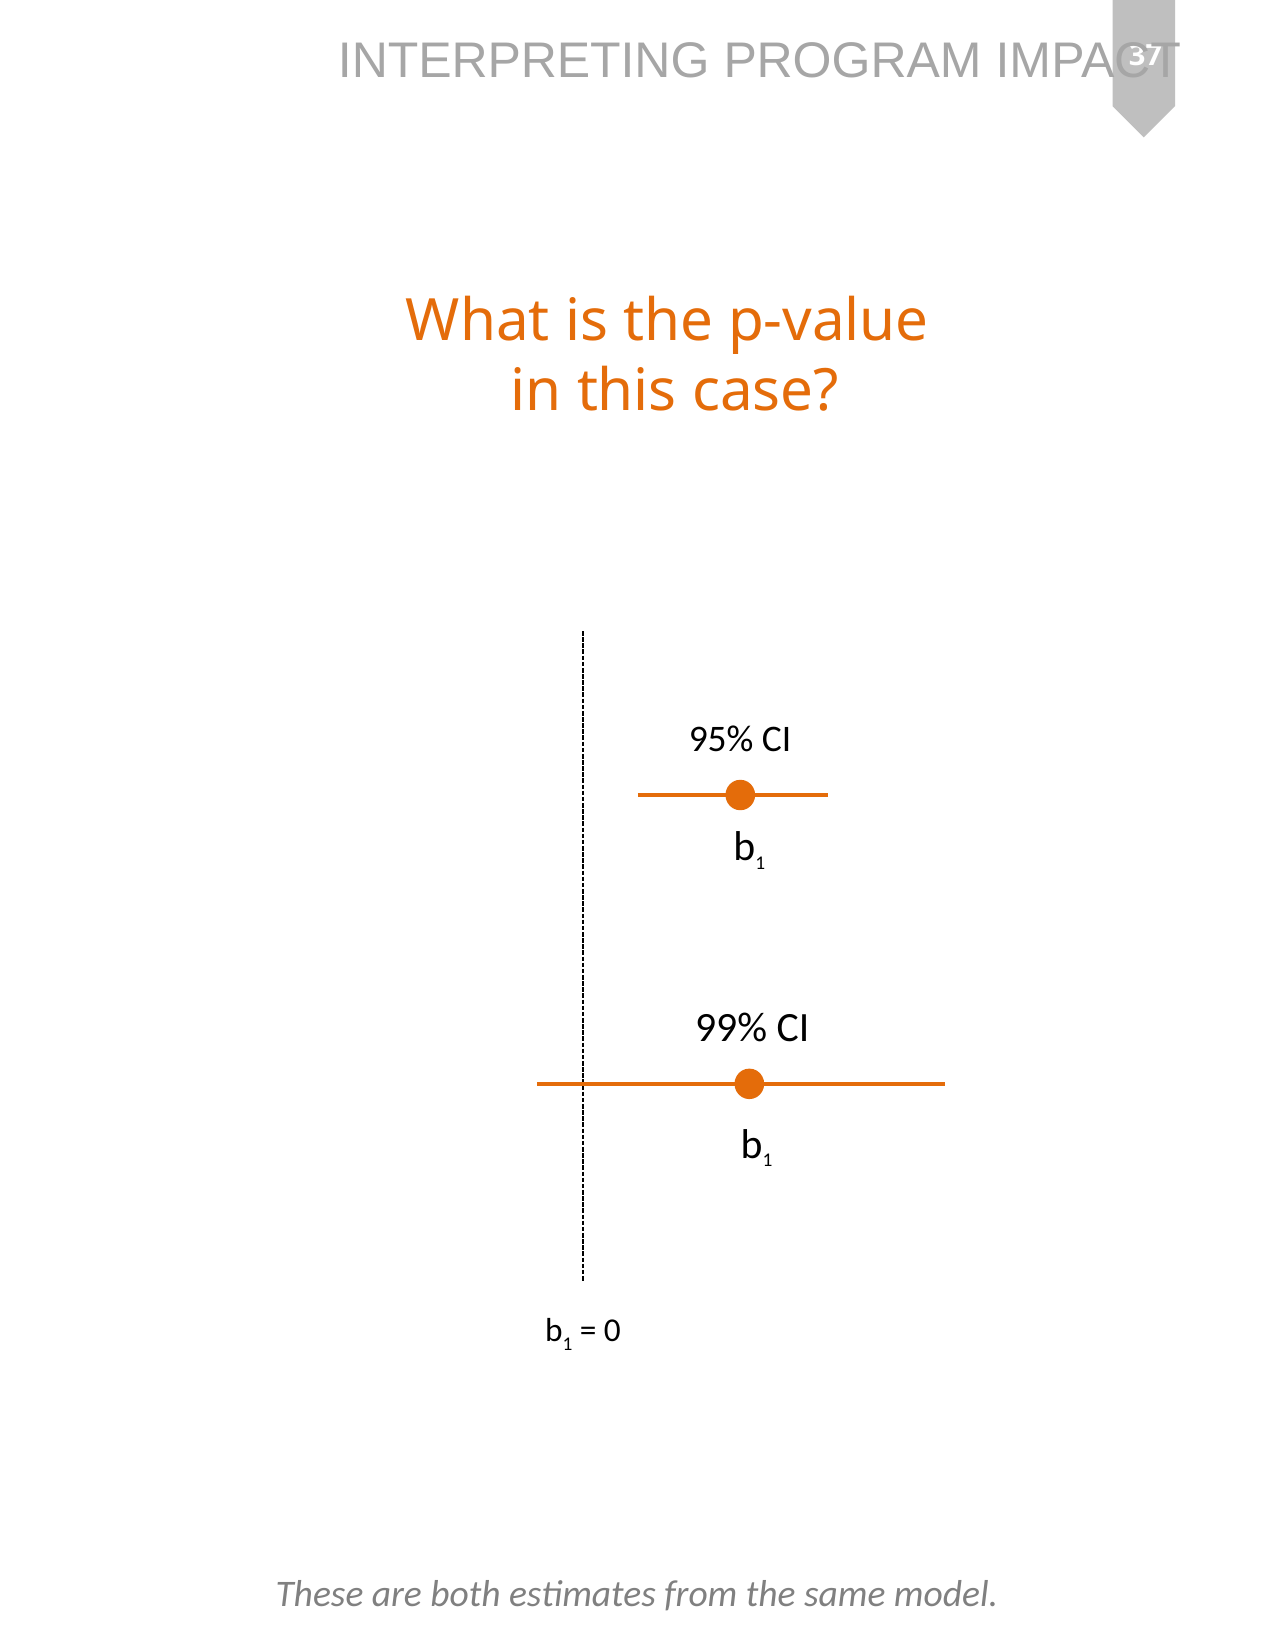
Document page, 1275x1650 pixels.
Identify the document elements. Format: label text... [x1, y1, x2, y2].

text_box b1 [718, 811, 781, 881]
text_box b1 = 0 [530, 1301, 636, 1362]
text_box b1 [725, 1109, 788, 1178]
text_box [725, 779, 756, 794]
text_box 99% CI [680, 991, 825, 1057]
text_box [728, 804, 753, 811]
text_box [736, 1092, 762, 1100]
text_box [734, 1068, 765, 1083]
text_box 95% CI [674, 706, 807, 766]
text_box These are both estimates from the same model. [260, 1561, 1014, 1621]
text_box What is the p-value in this case? [187, 274, 1163, 430]
slide_number 37 [1089, 12, 1202, 101]
